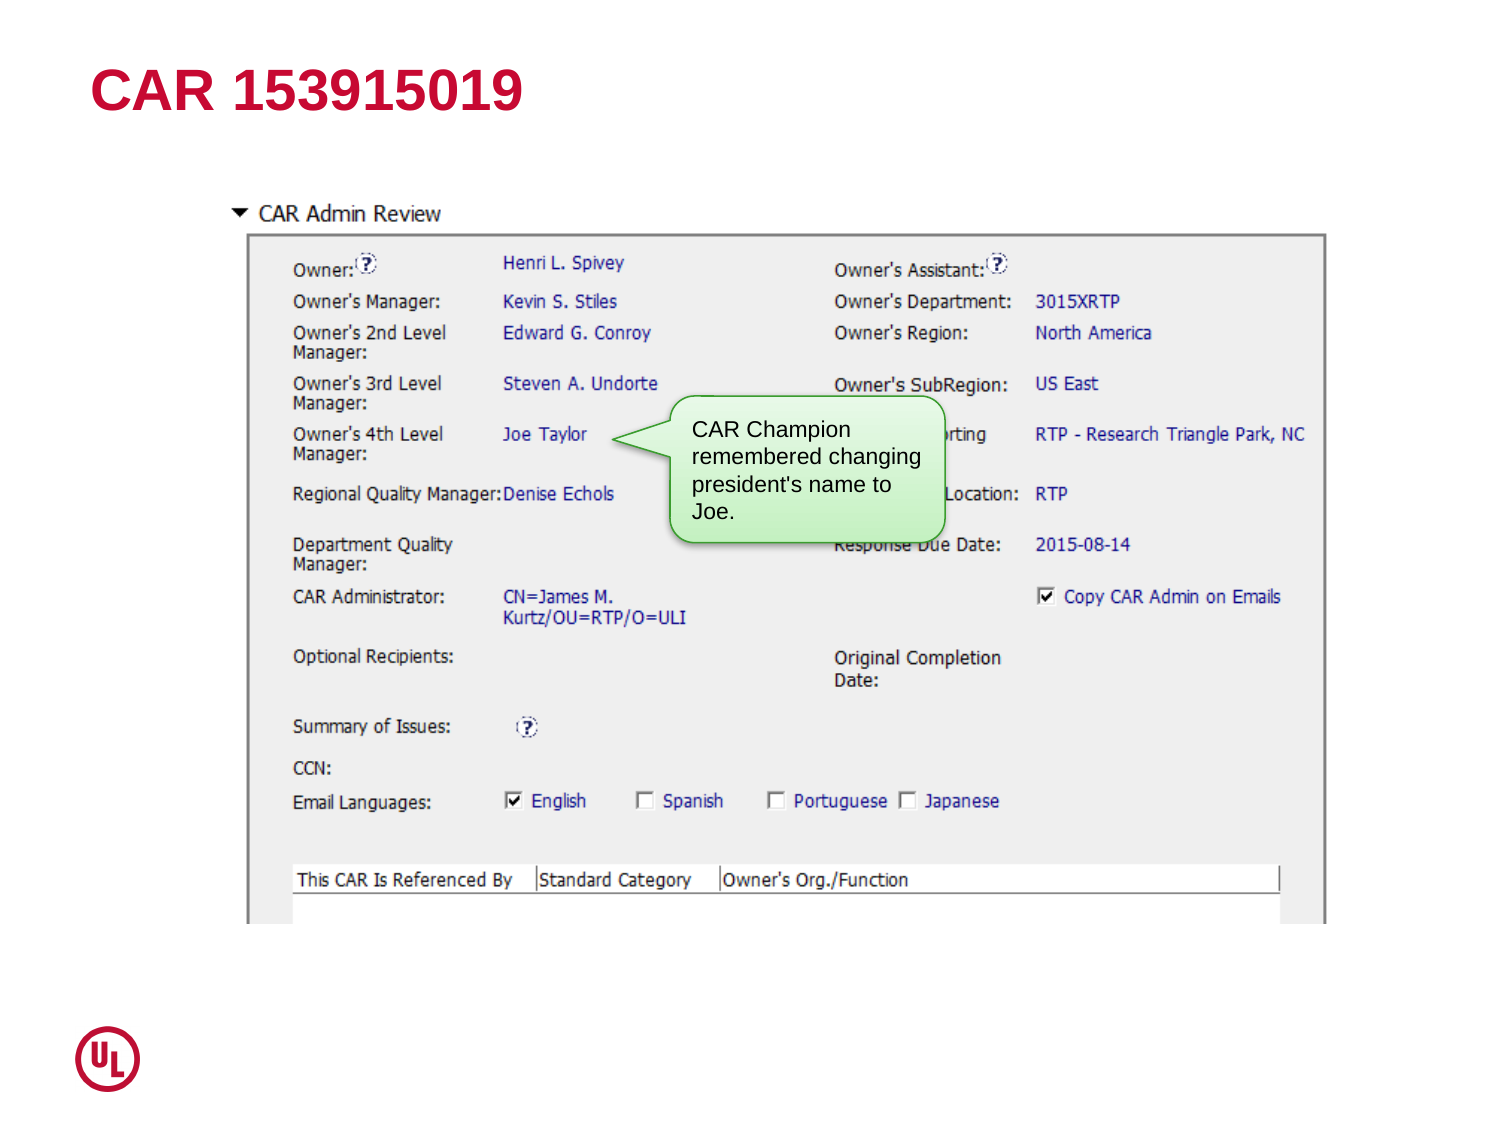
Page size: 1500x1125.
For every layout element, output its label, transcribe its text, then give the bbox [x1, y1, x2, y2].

picture [75, 1026, 140, 1092]
title CAR 153915019 [75, 45, 1425, 233]
picture [220, 192, 1343, 925]
